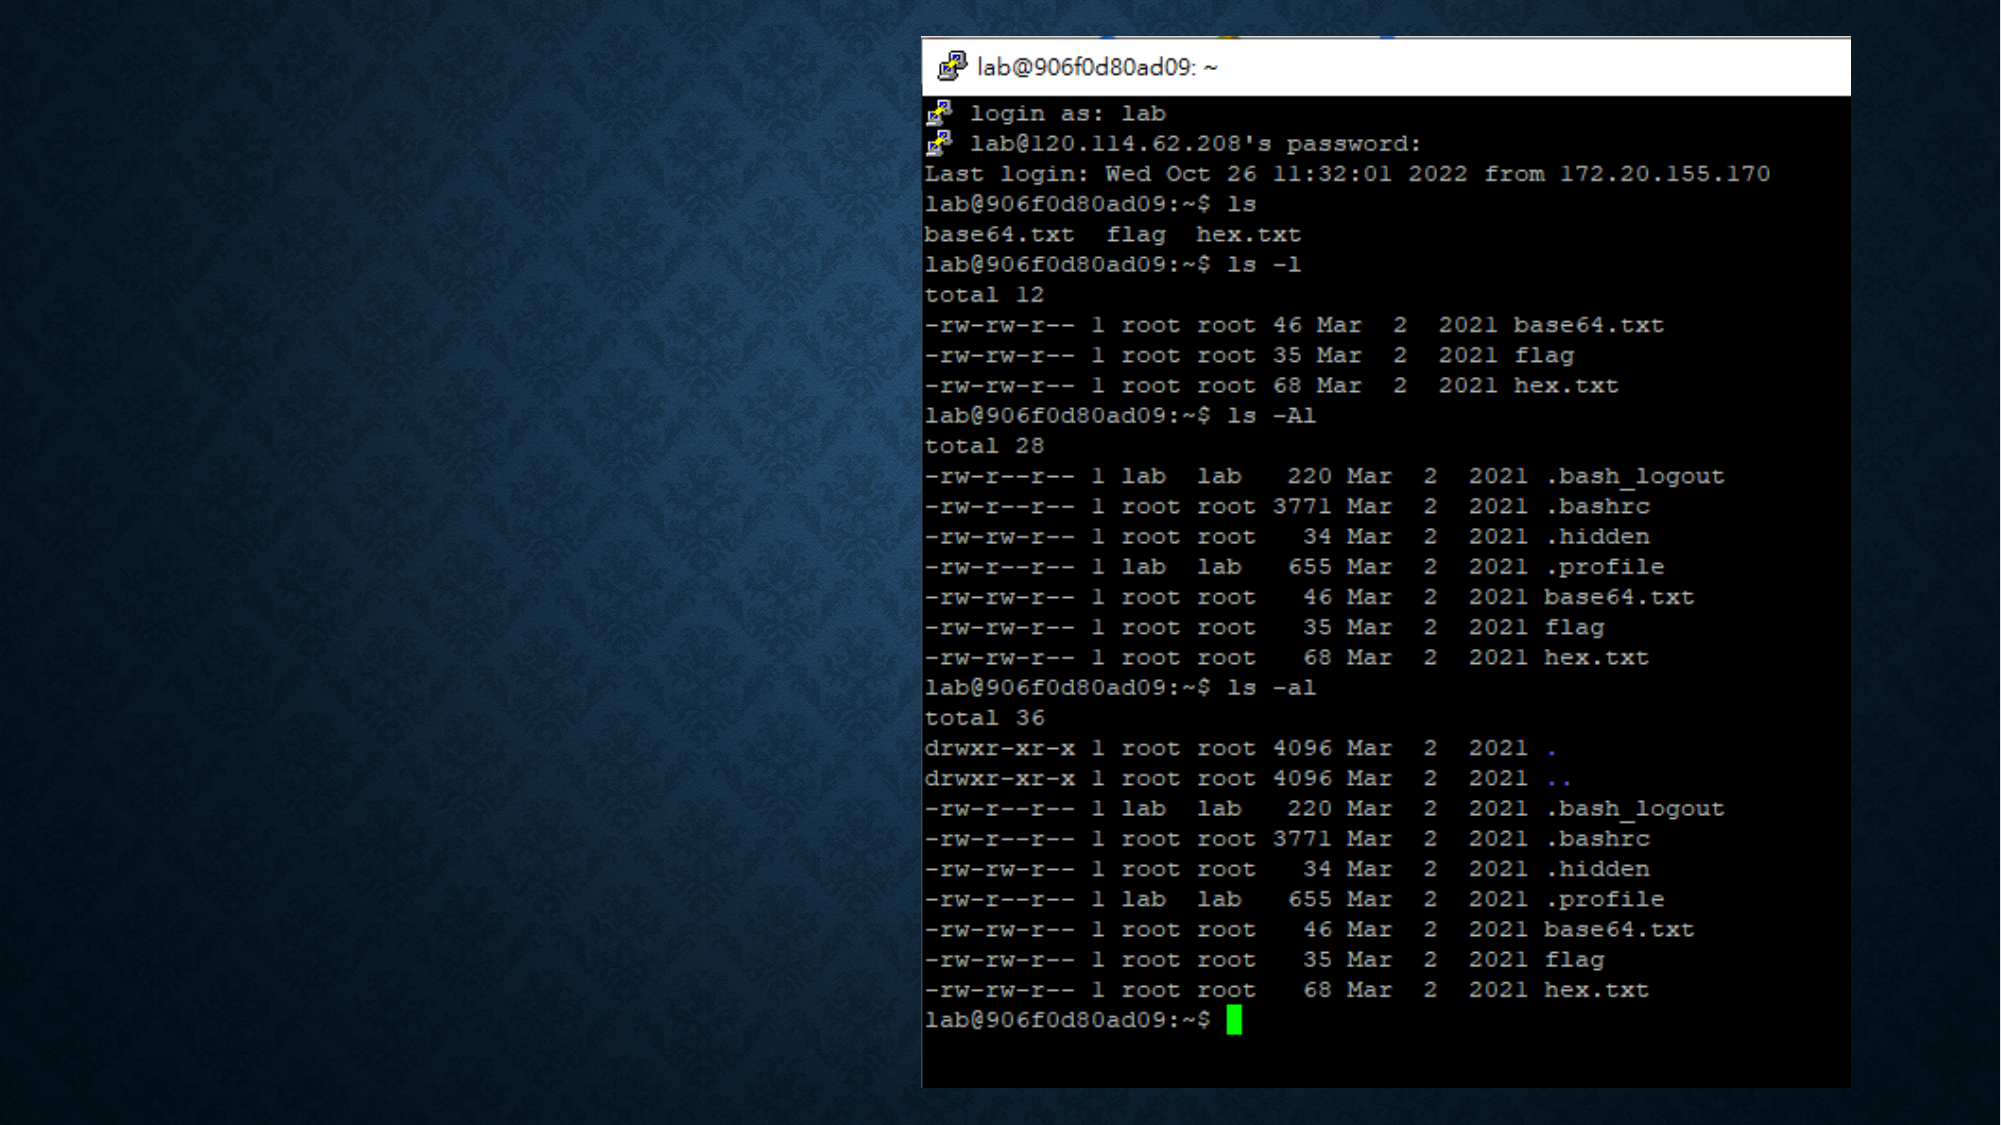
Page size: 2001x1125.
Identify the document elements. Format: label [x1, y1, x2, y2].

list [920, 35, 1851, 1089]
